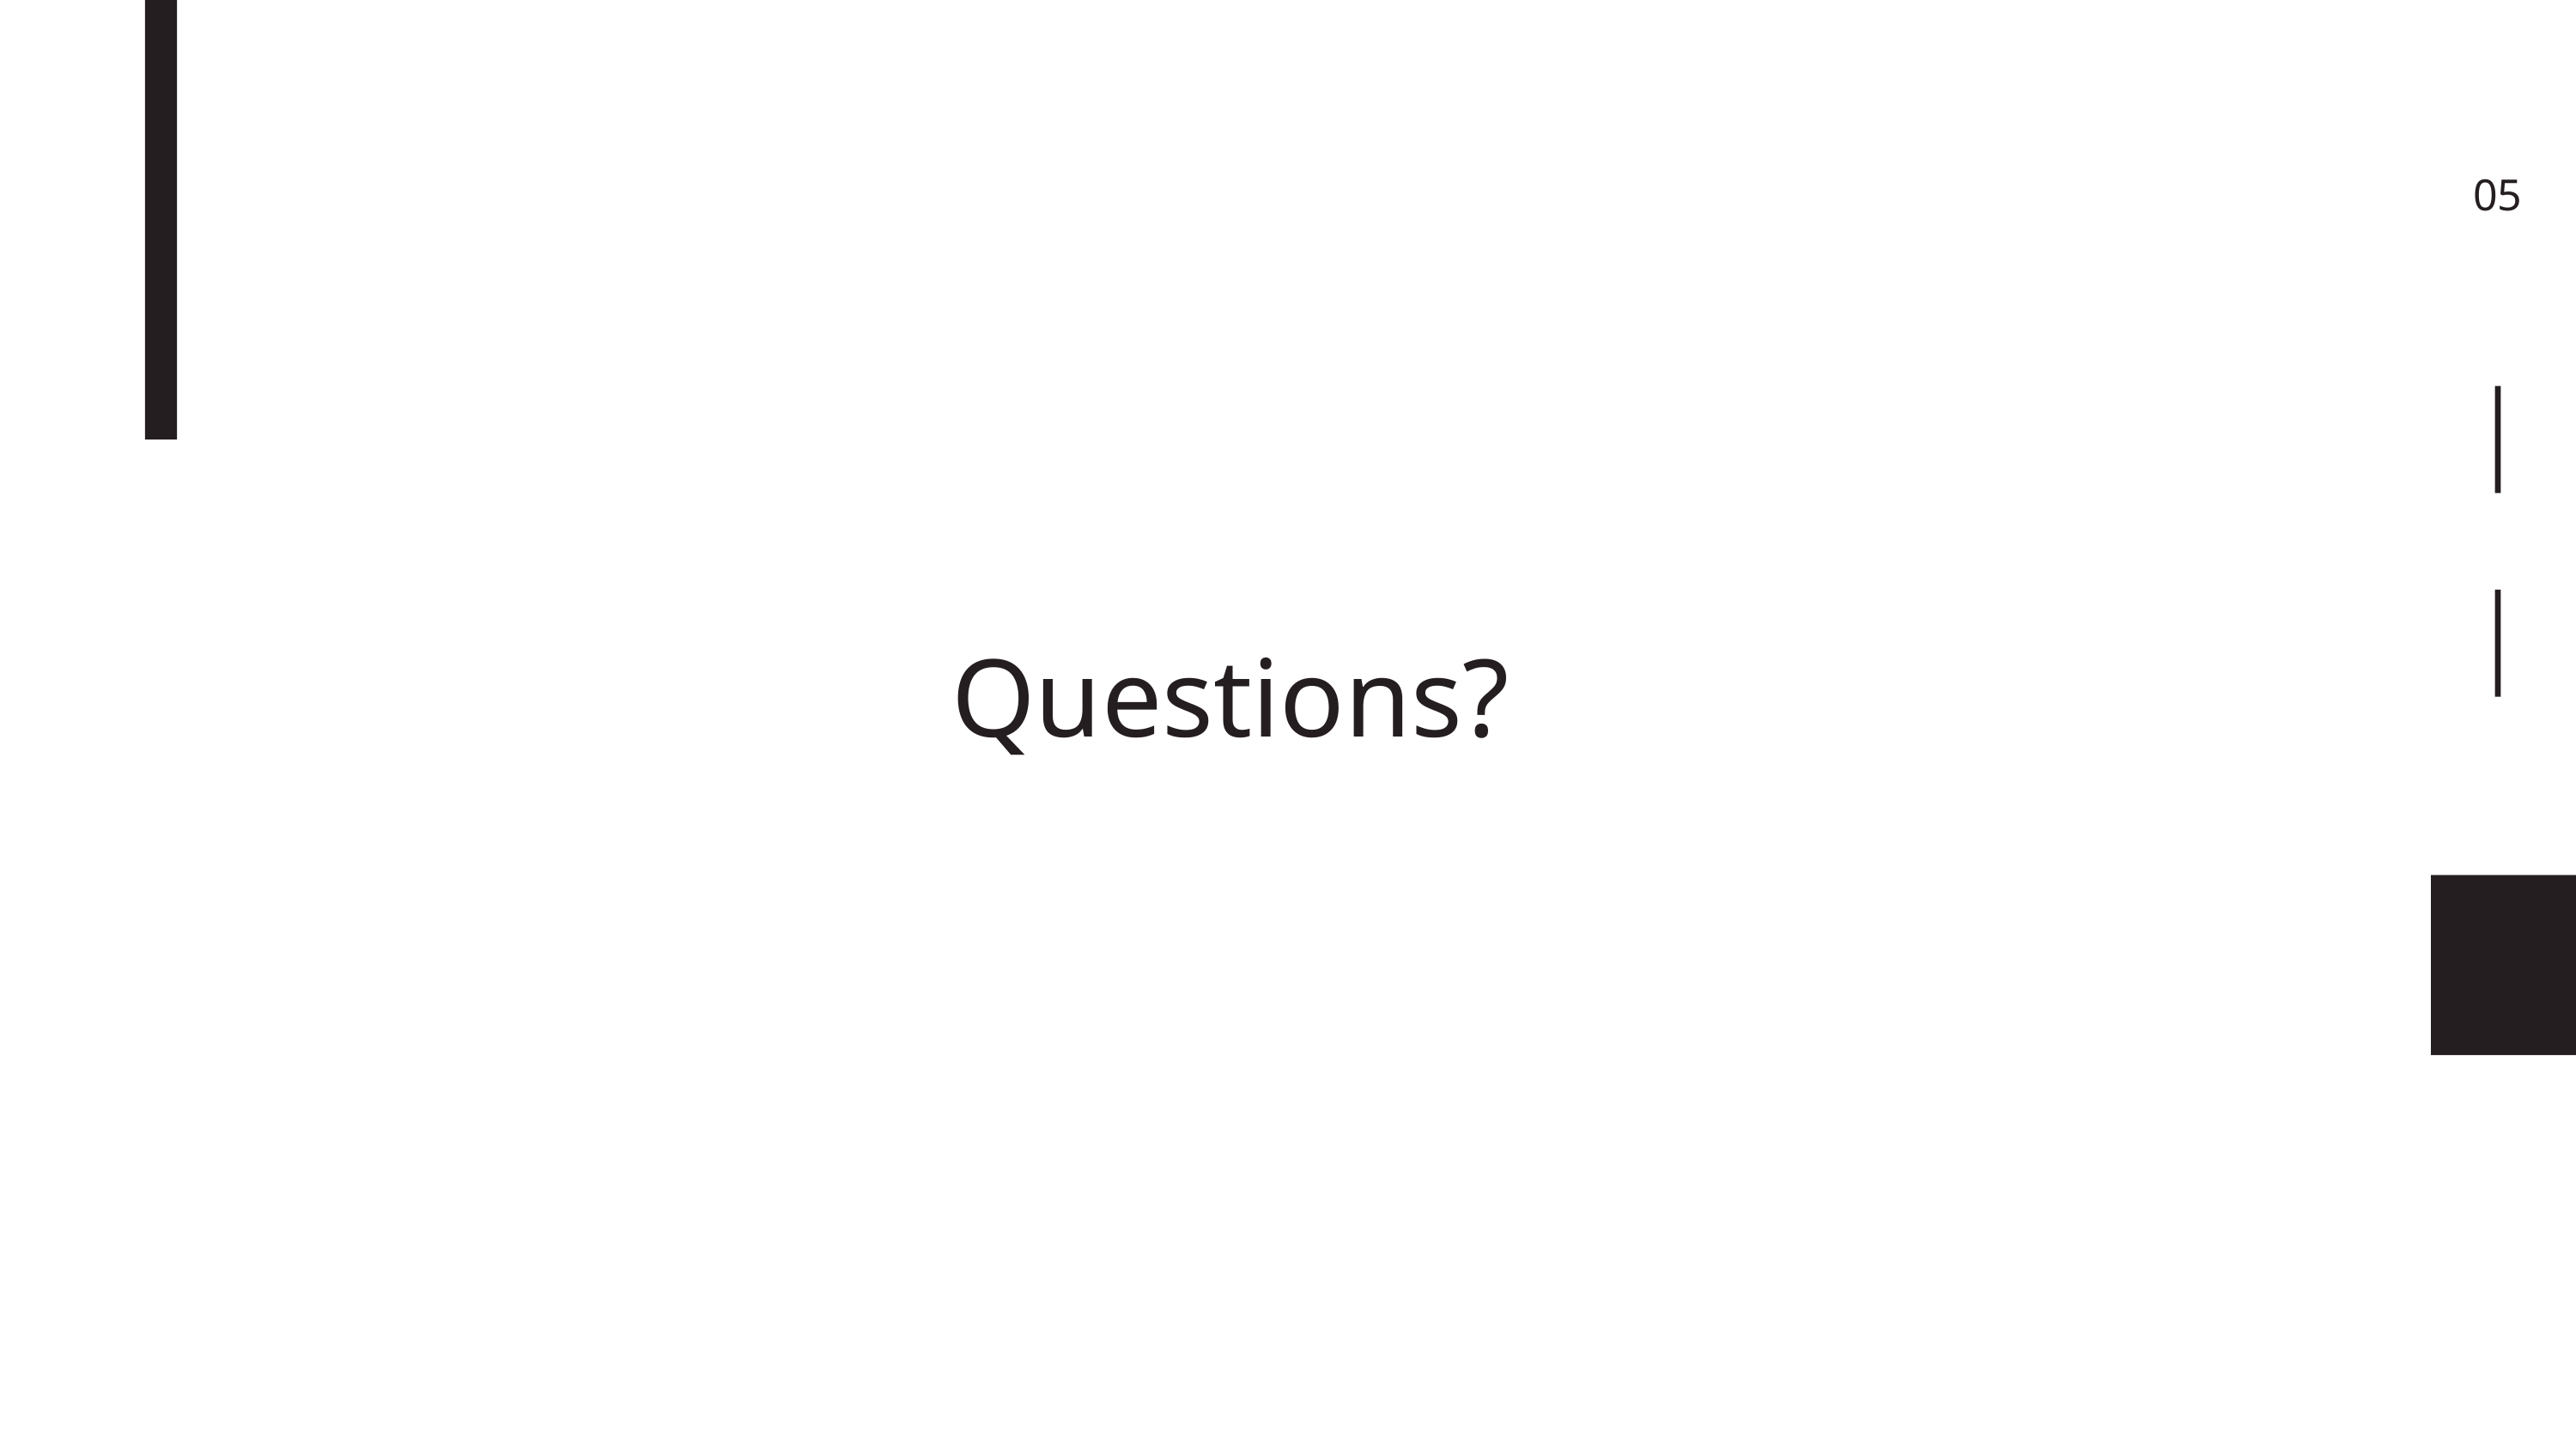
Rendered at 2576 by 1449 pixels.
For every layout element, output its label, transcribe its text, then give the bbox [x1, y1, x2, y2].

text_box [2494, 589, 2501, 697]
text_box Questions? [916, 654, 1546, 794]
text_box [2494, 385, 2501, 494]
text_box [144, 0, 178, 440]
text_box [2431, 875, 2576, 1056]
text_box 05 [2449, 147, 2523, 206]
